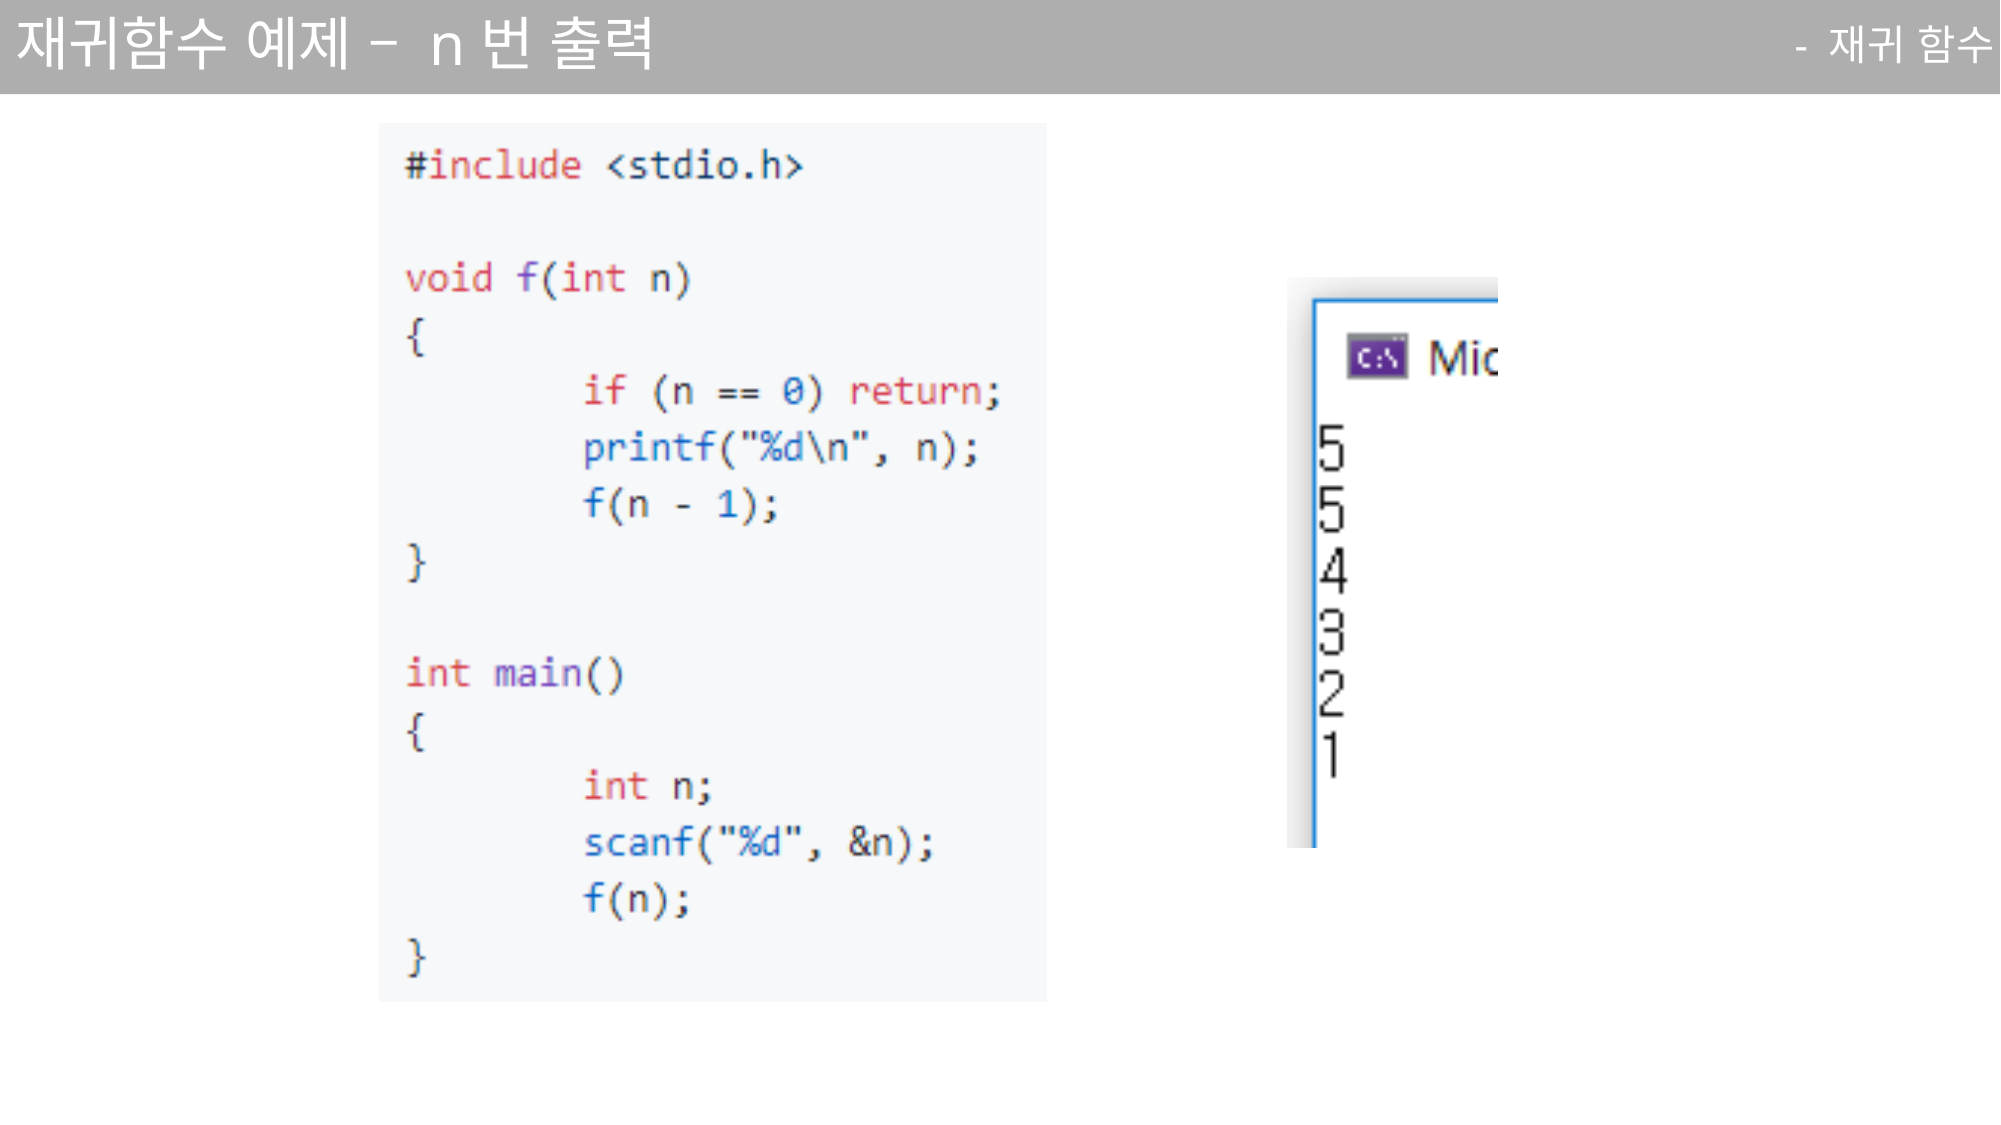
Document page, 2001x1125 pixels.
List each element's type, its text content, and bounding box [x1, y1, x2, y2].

picture [379, 123, 1047, 1002]
title 재귀함수 예제 – n번 출력 [0, 7, 1103, 87]
list - 재귀 함수 [1195, 16, 2000, 78]
picture [1287, 277, 1498, 848]
